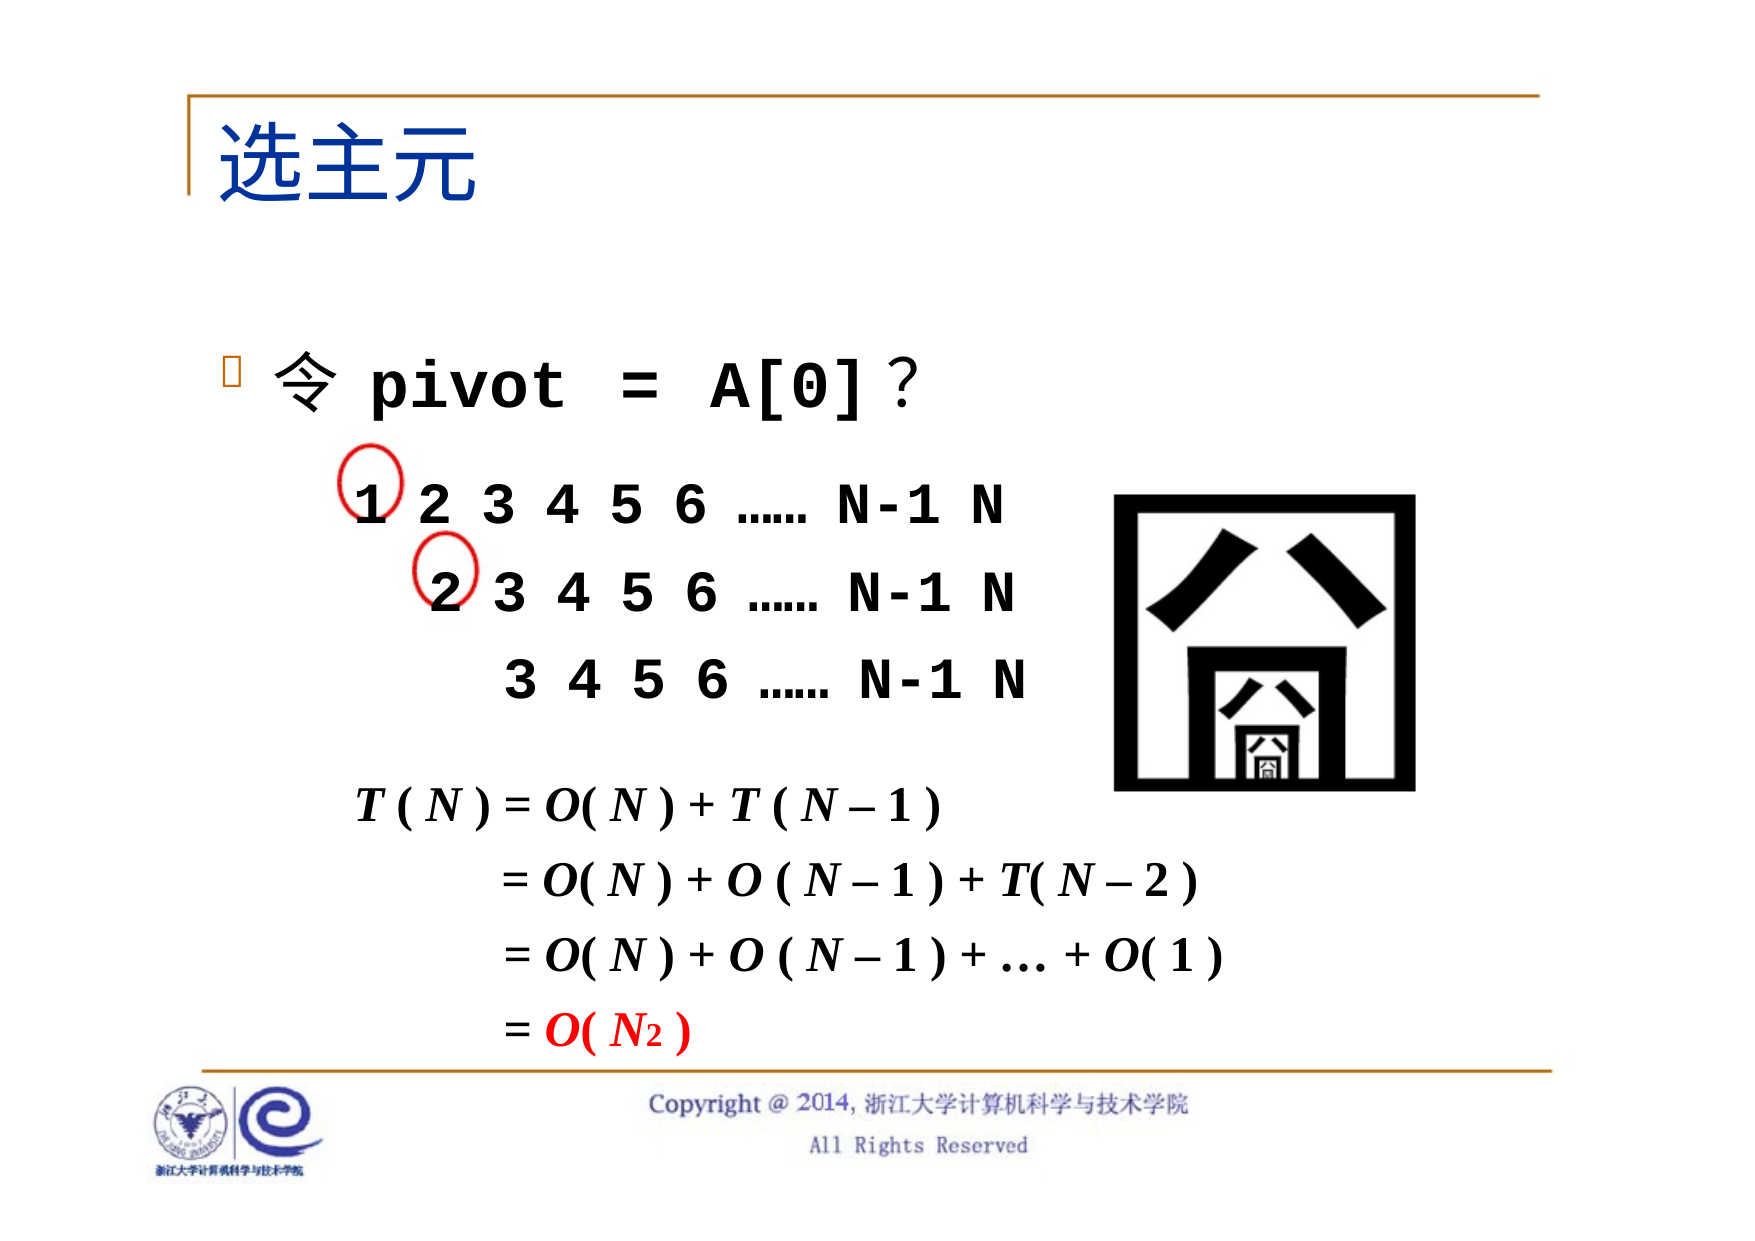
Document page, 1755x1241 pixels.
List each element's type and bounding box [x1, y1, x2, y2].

picture [124, 53, 1630, 1184]
